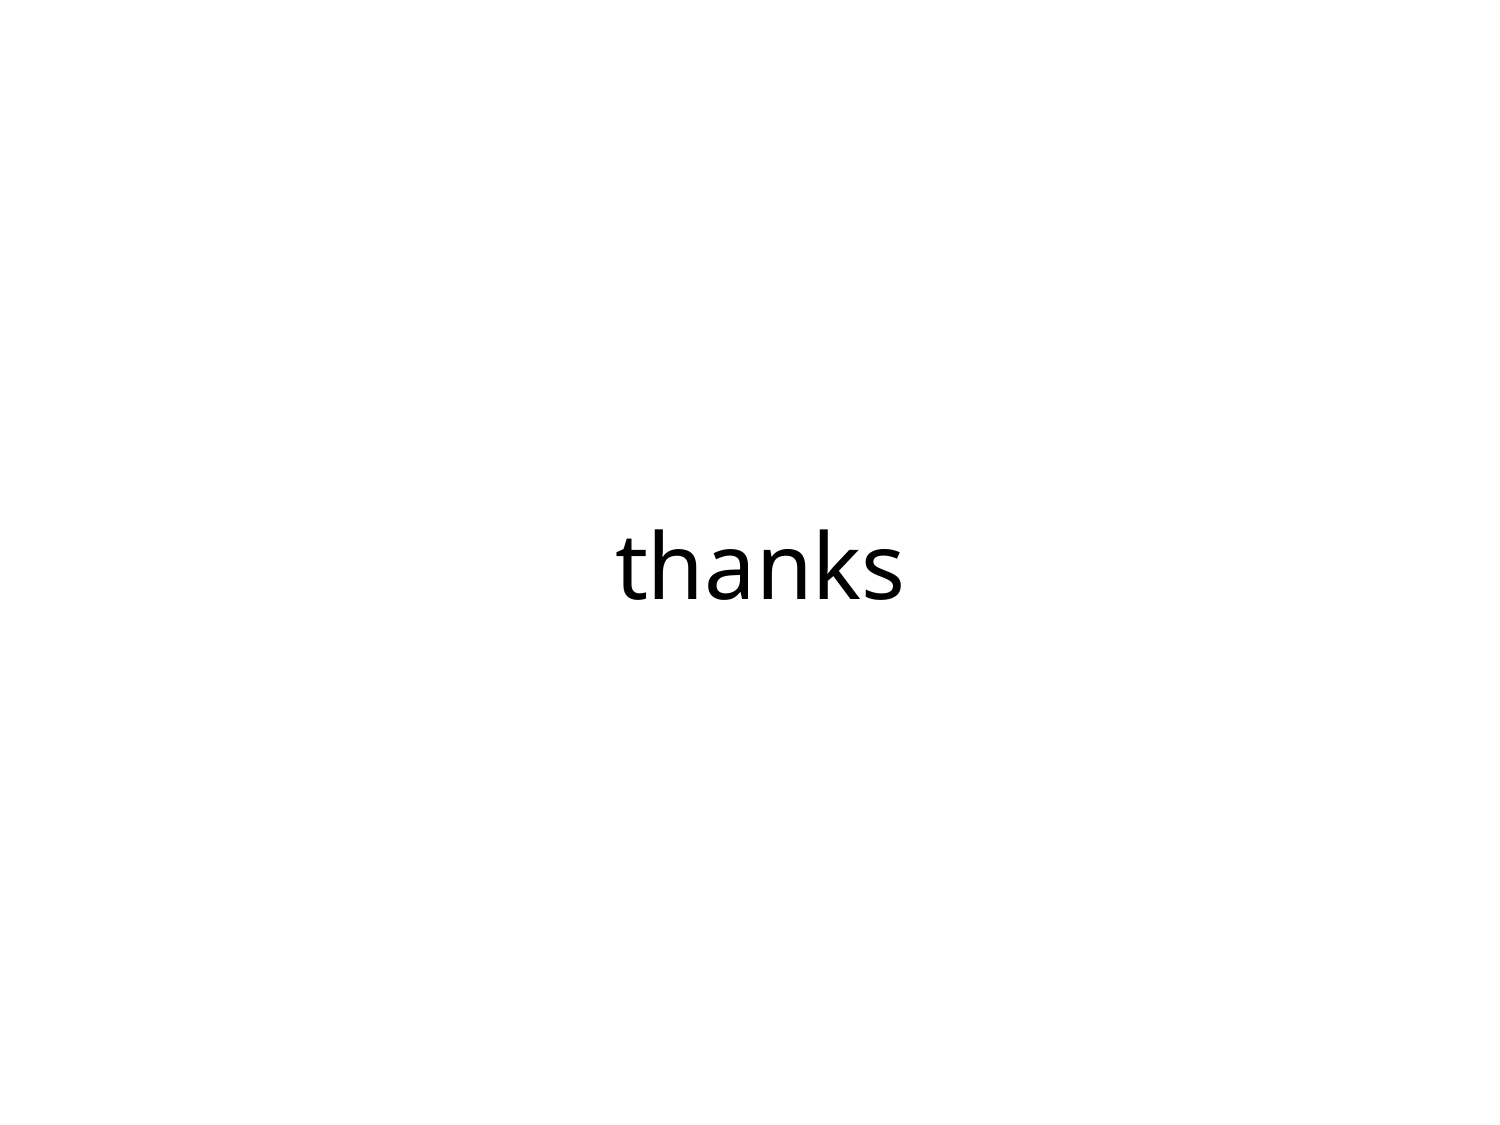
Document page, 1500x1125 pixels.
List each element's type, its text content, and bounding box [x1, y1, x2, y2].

title thanks [113, 461, 1408, 679]
